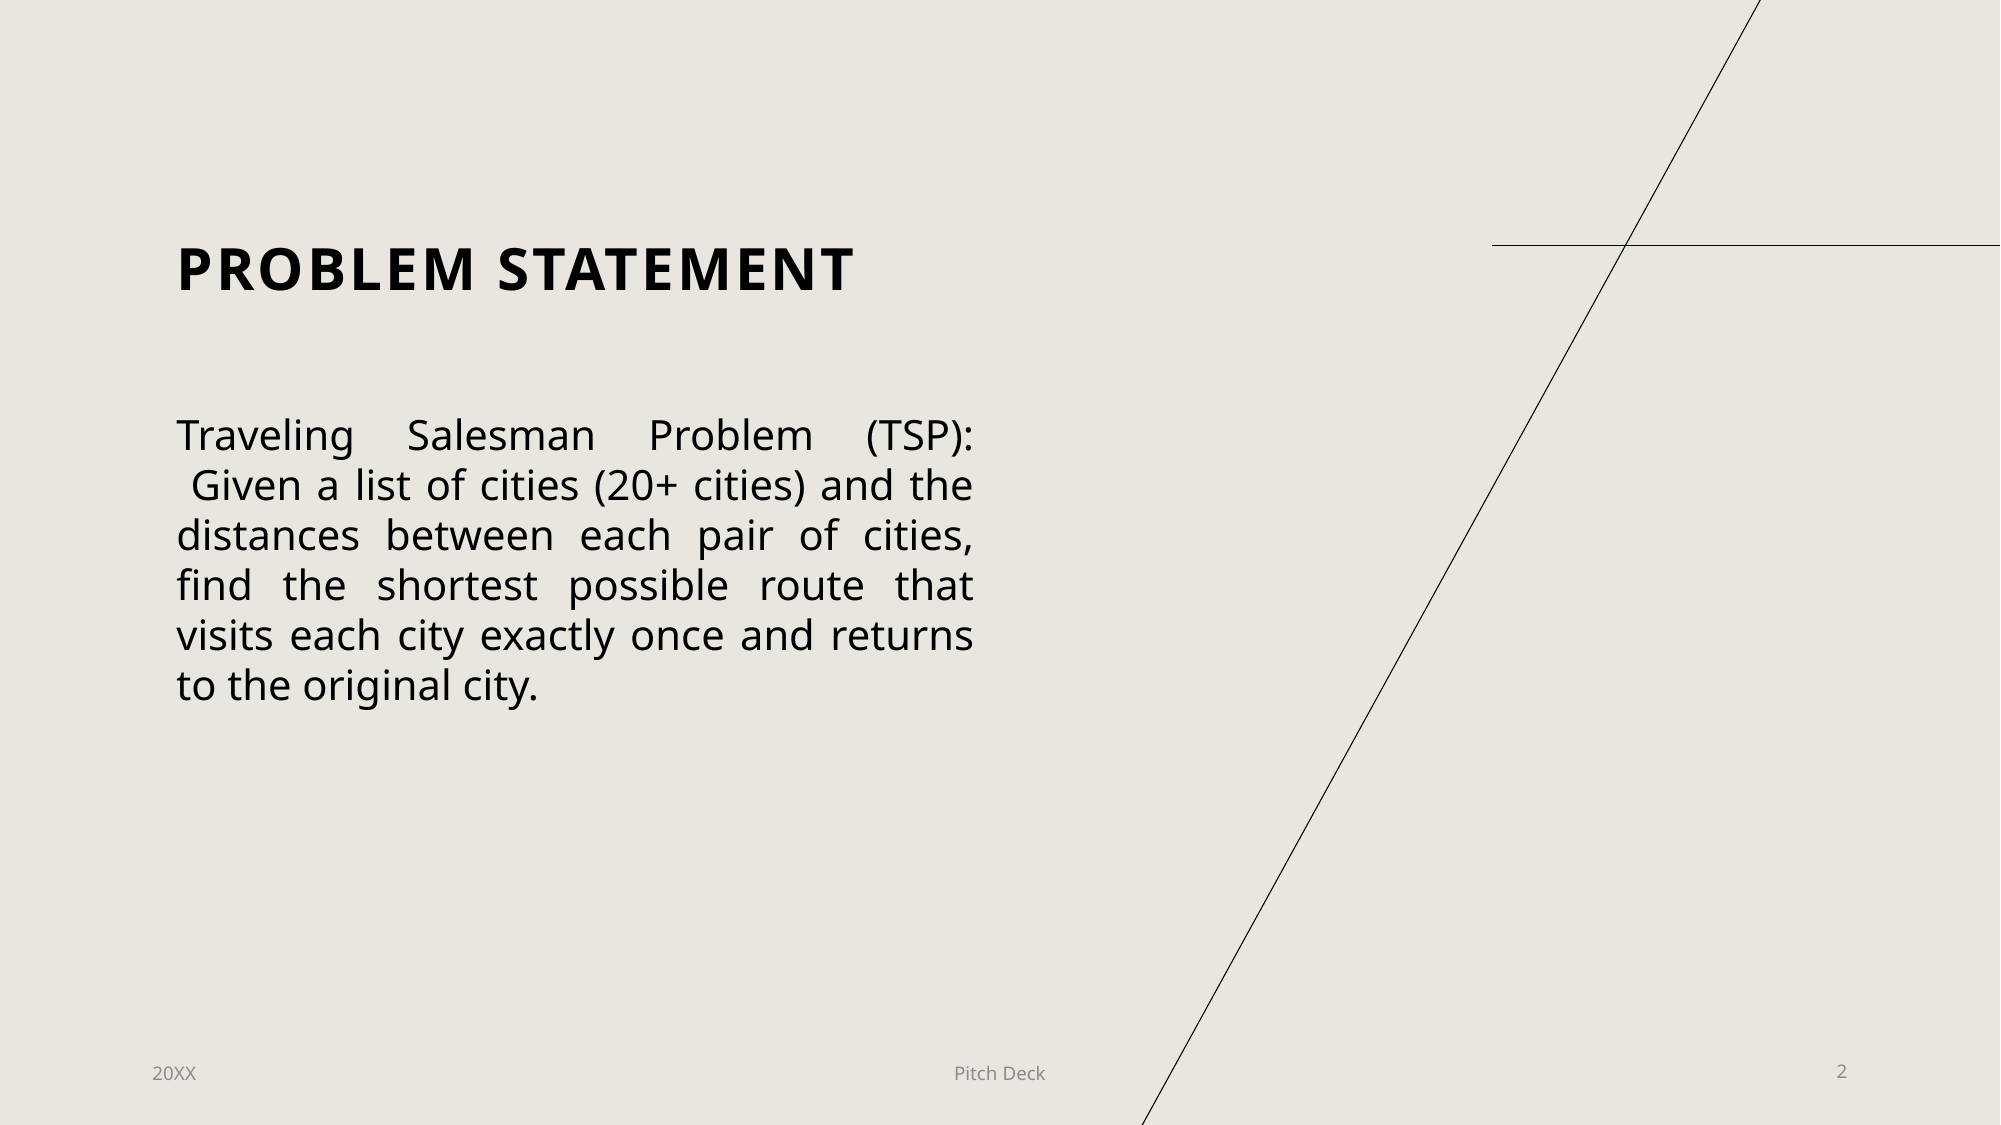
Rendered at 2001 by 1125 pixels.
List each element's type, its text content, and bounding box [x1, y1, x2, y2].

title PRoblem Statement [161, 112, 1001, 311]
footer Pitch Deck [857, 1042, 1143, 1103]
slide_number 2 [1412, 1042, 1863, 1103]
slide_number 20XX [137, 1042, 588, 1103]
text_box Traveling Salesman Problem (TSP): Given a list of cities (20+ cities) and the distances between each pair of cities, find the shortest possible route that visits each city exactly once and returns to the original city. [161, 401, 990, 817]
